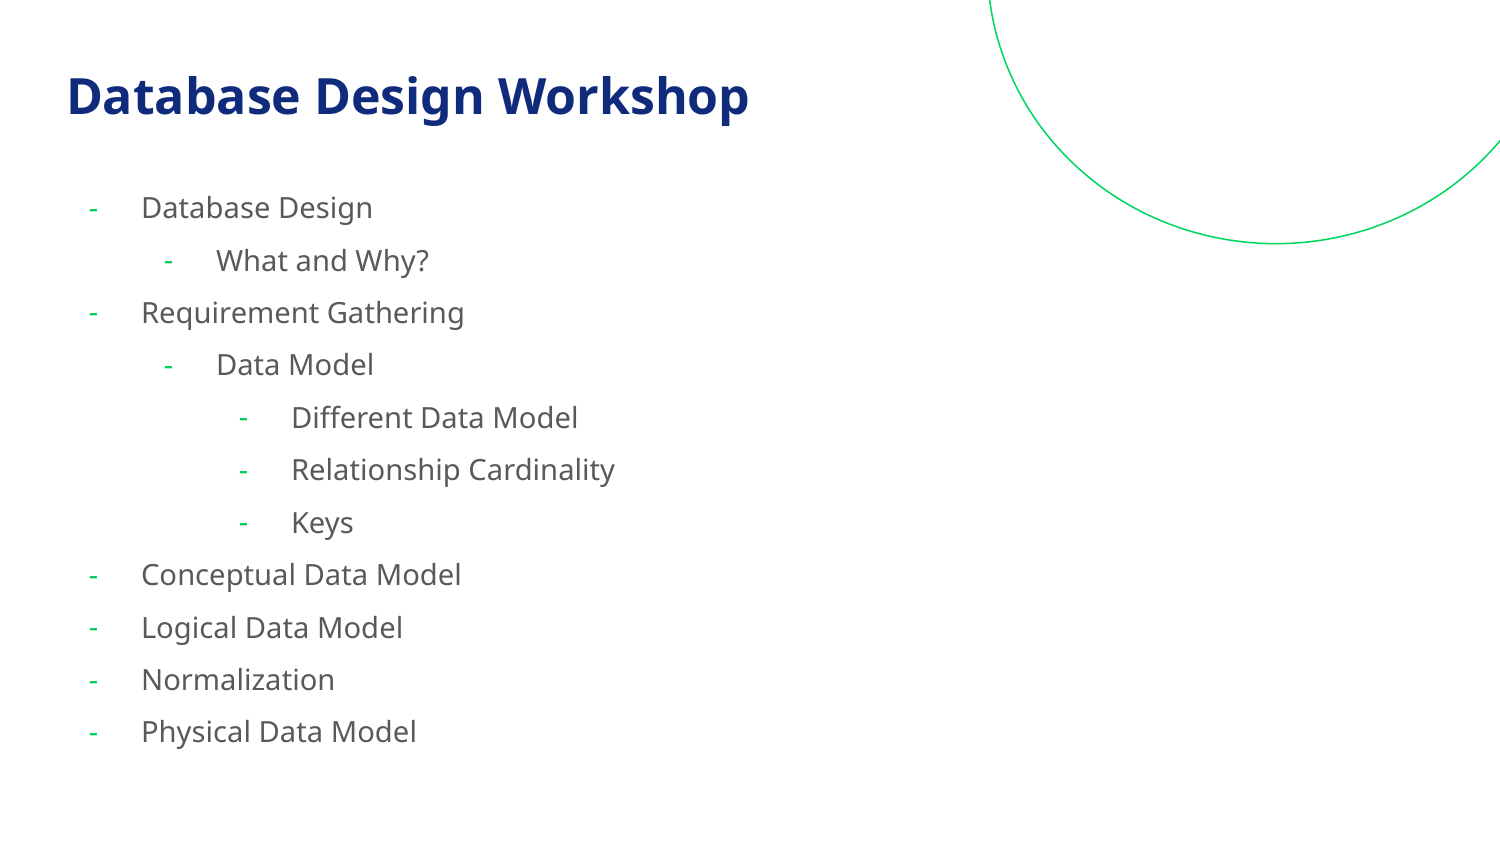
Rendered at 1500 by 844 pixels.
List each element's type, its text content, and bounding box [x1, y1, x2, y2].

list Database Design What and Why? Requirement Gathering Data Model Different Data Model Relationship Cardinality Keys Conceptual Data Model Logical Data Model Normalization Physical Data Model [51, 156, 1449, 773]
title Database Design Workshop [51, 49, 1443, 149]
